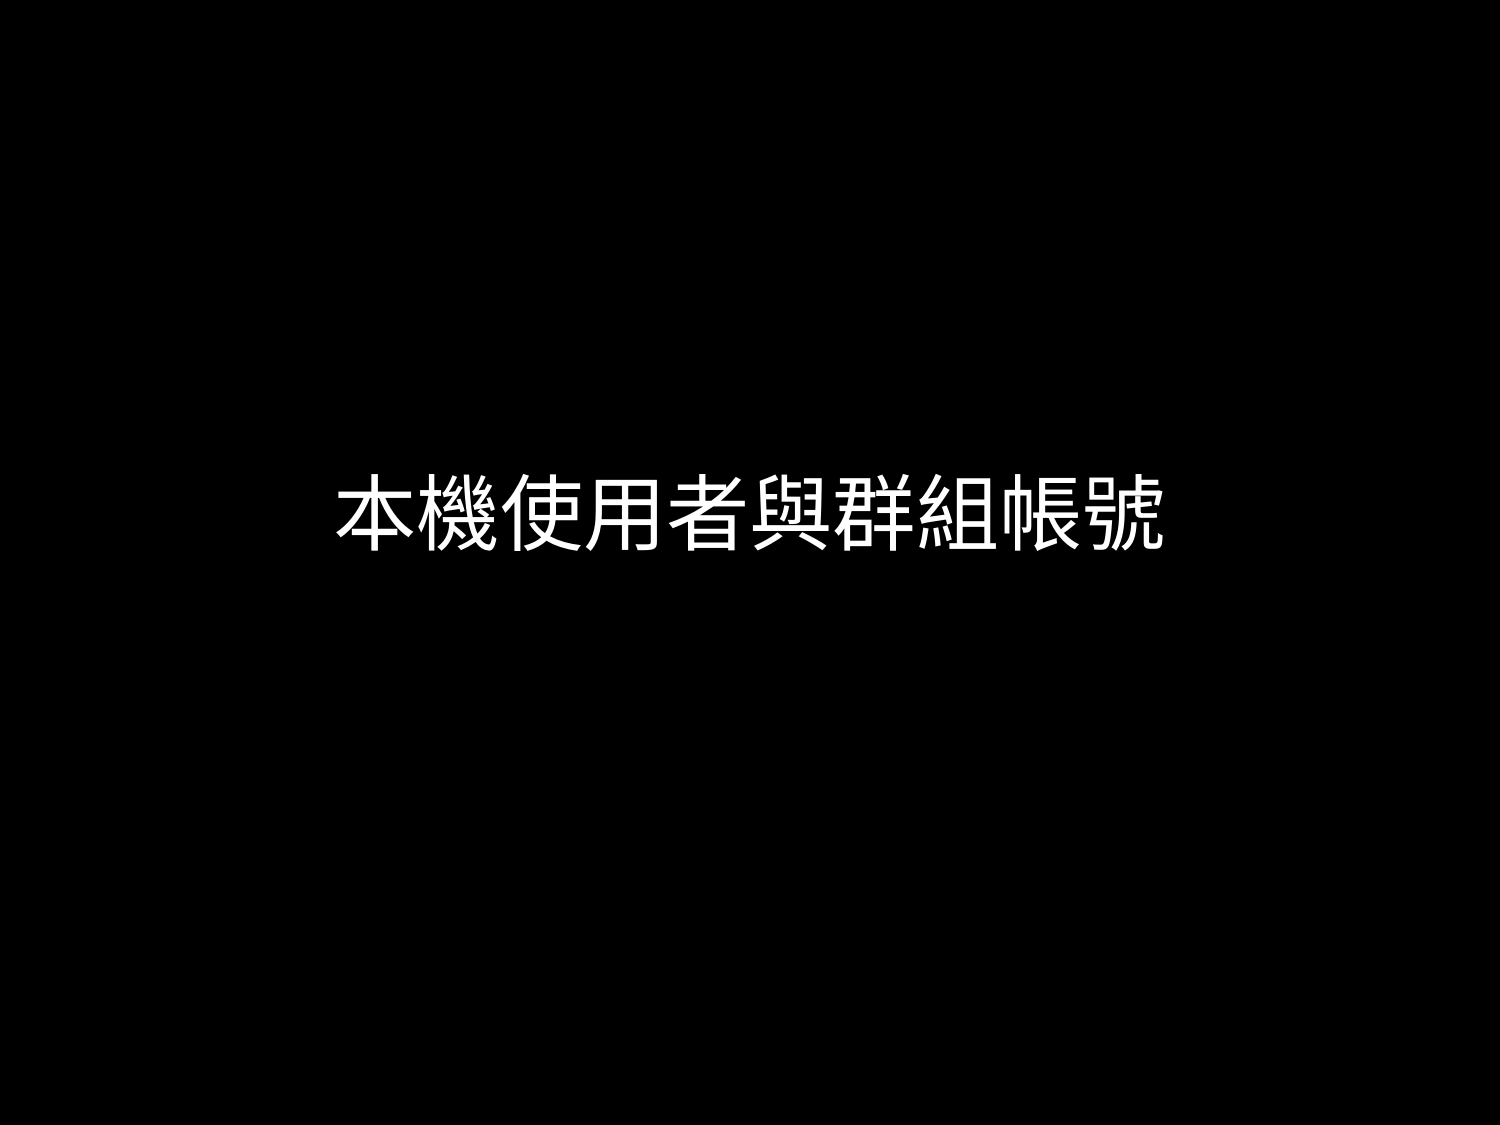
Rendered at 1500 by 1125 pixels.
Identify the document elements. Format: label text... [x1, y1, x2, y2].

text_box 本機使用者與群組帳號 [318, 453, 1182, 569]
